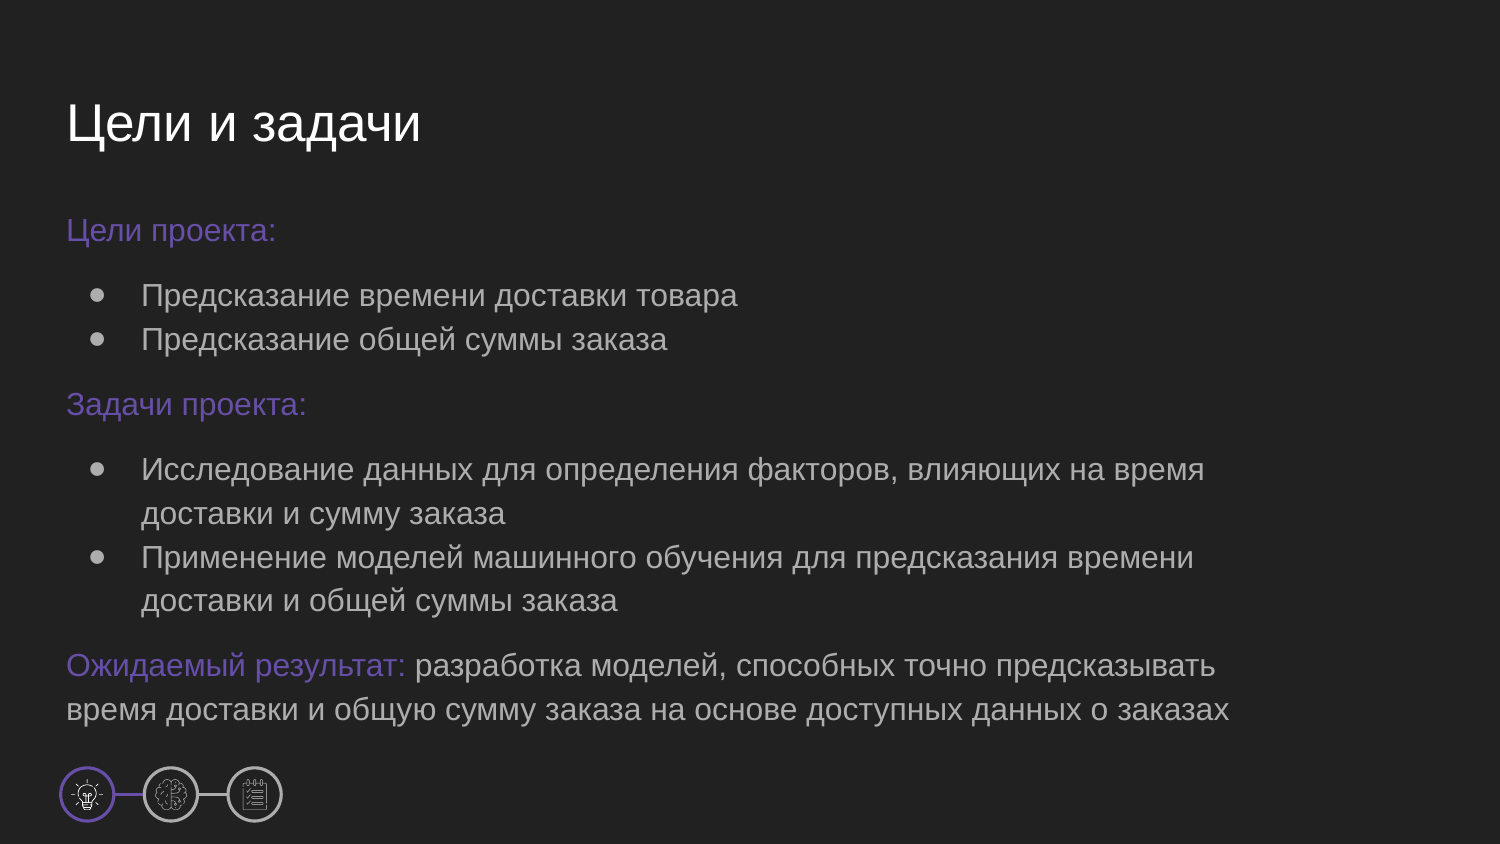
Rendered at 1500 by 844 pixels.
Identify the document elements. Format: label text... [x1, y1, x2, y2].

title Цели и задачи [51, 72, 1449, 167]
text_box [60, 767, 142, 822]
list Цели проекта: Предсказание времени доставки товара Предсказание общей суммы заказа Задачи проекта: Исследование данных для определения факторов, влияющих на время доставки и сумму заказа Применение моделей машинного обучения для предсказания времени доставки и общей суммы заказа Ожидаемый результат: разработка моделей, способных точно предсказывать время доставки и общую сумму заказа на основе доступных данных о заказах [51, 189, 1288, 750]
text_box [144, 767, 226, 822]
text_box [227, 767, 282, 822]
